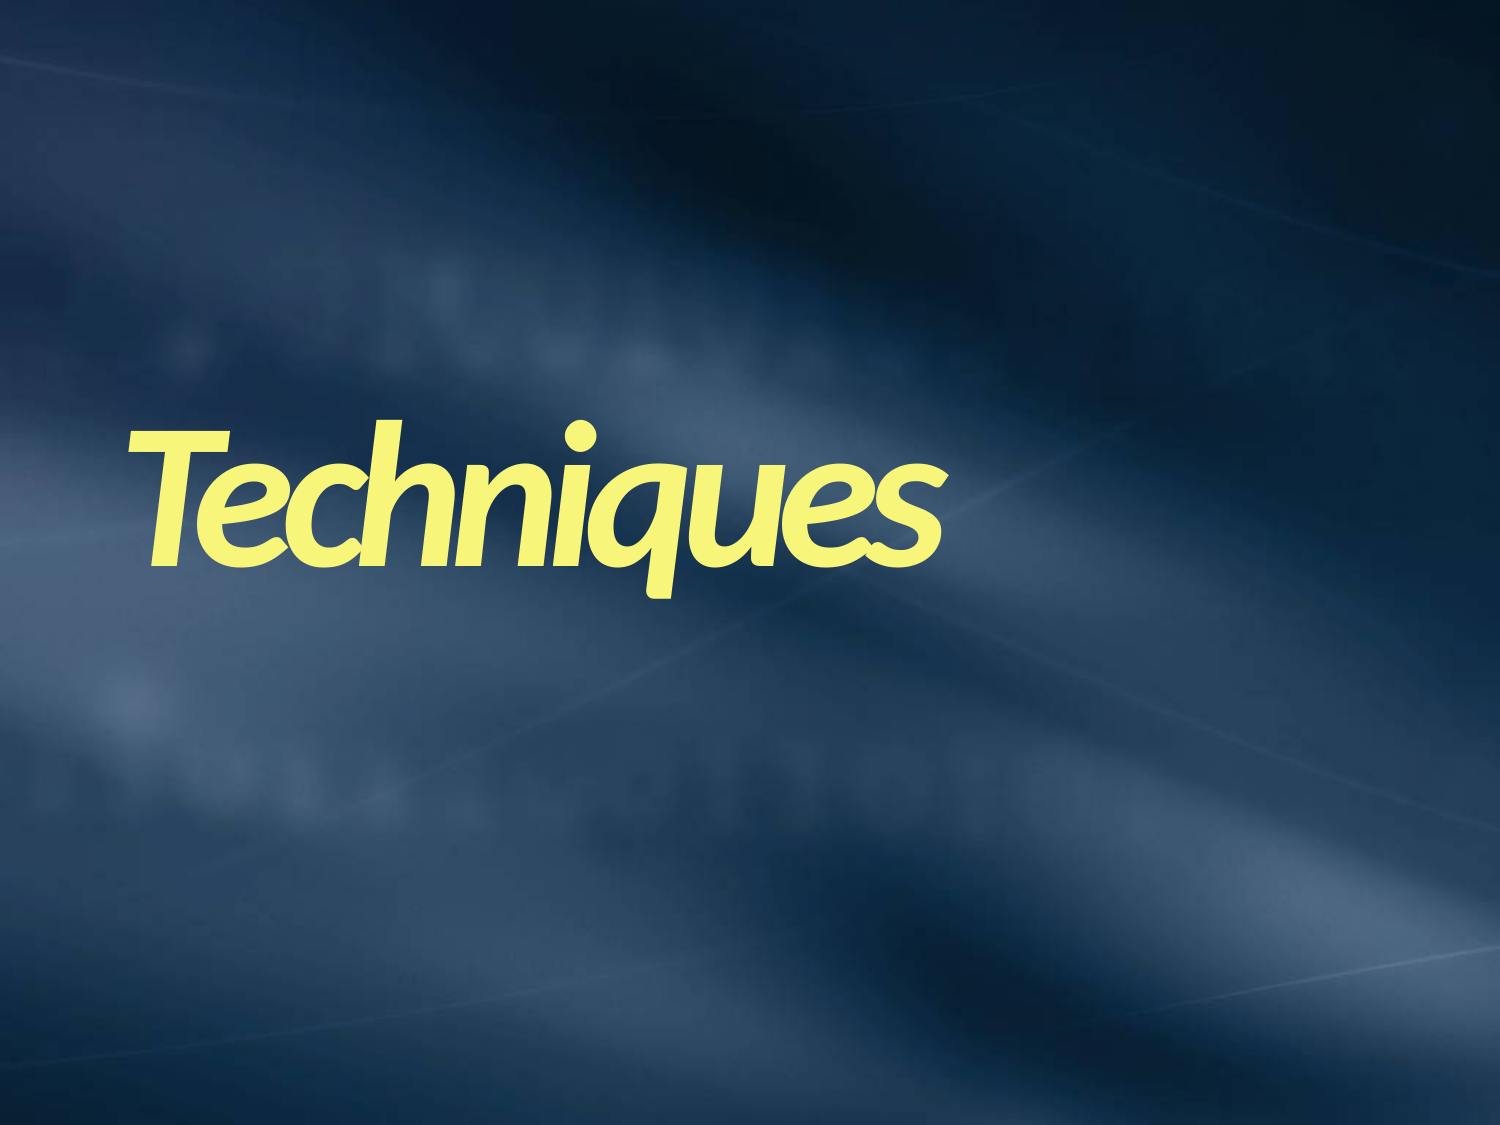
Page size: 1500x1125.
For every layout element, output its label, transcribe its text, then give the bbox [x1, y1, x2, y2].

list Techniques [118, 386, 1380, 614]
picture [0, 0, 1500, 1125]
